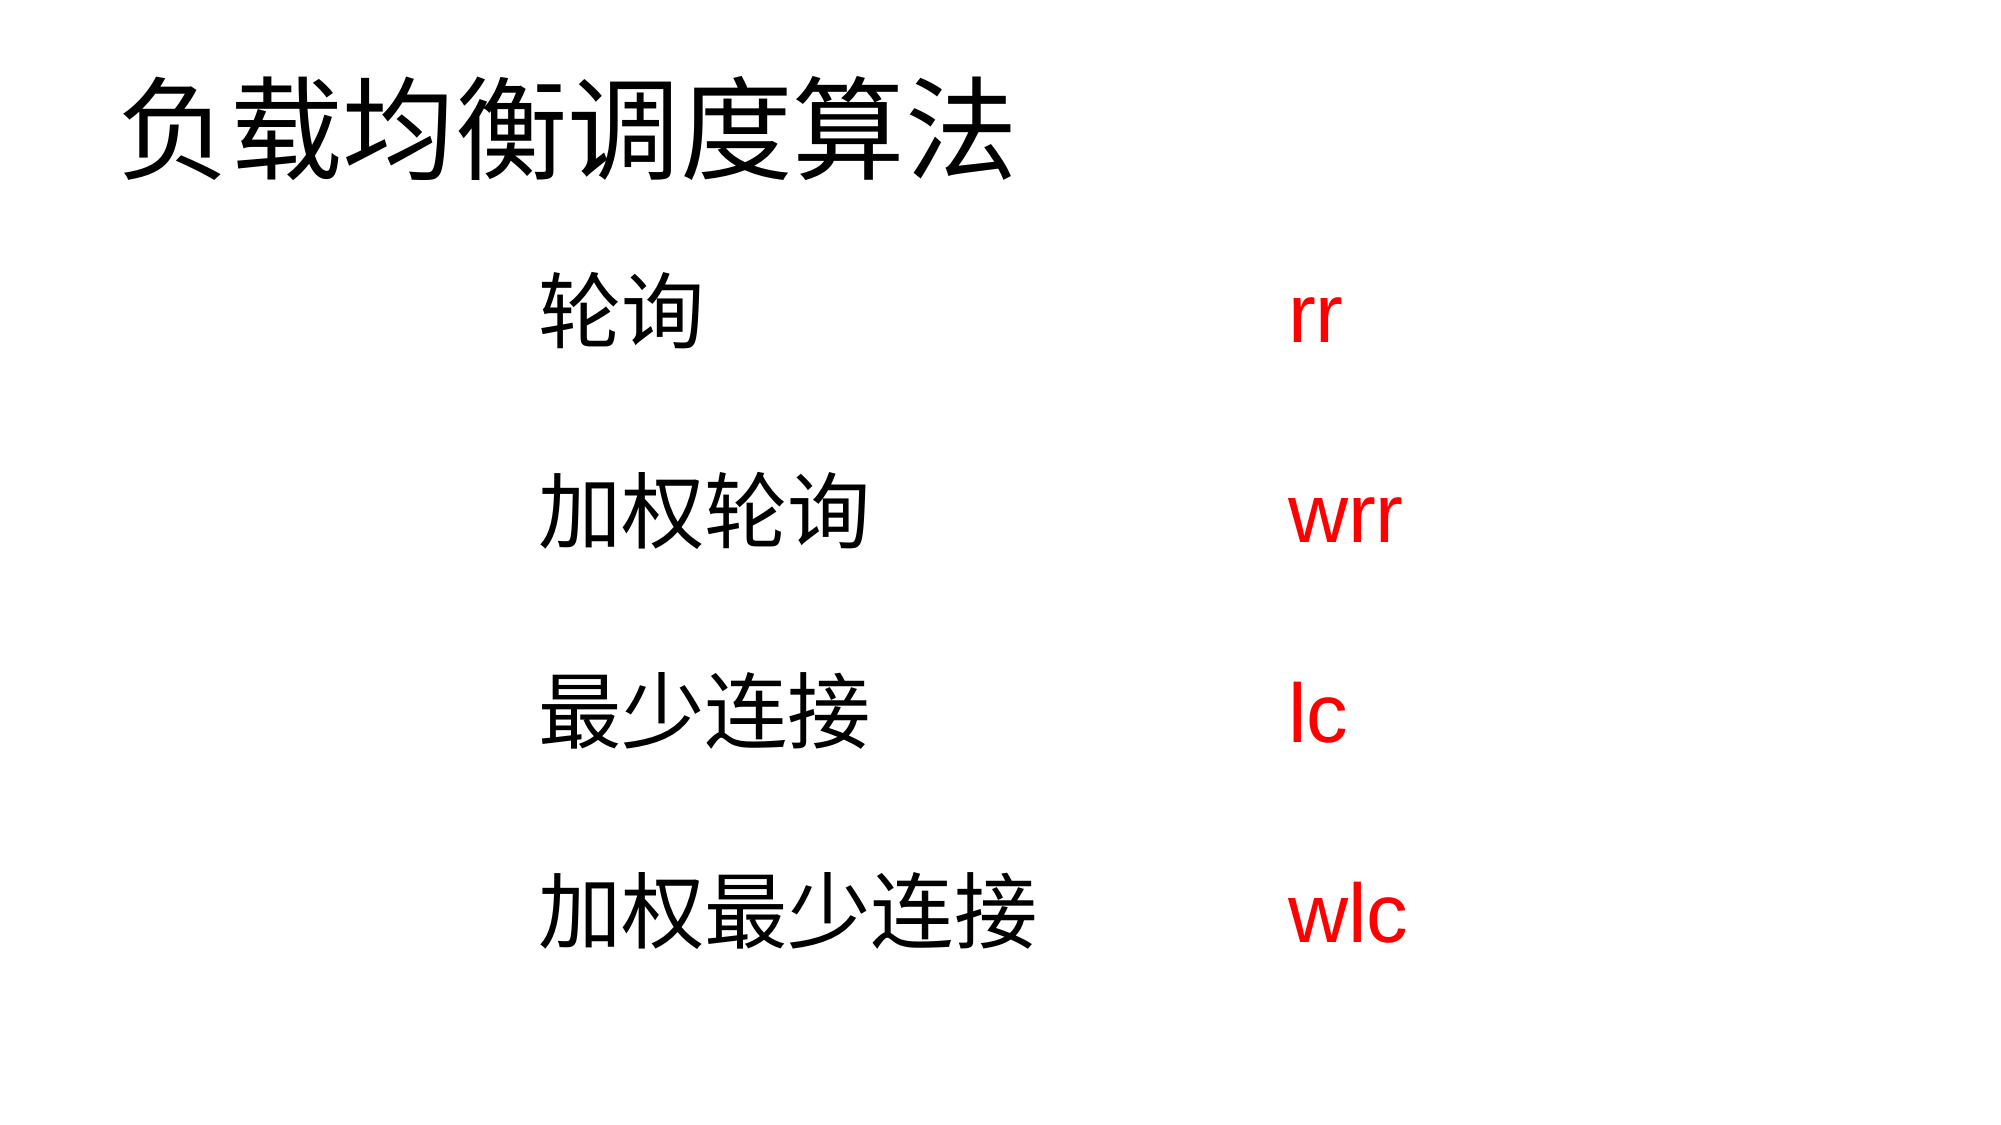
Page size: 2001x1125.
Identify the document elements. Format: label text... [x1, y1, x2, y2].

text_box 负载均衡调度算法 [102, 51, 1033, 202]
text_box 轮询 rr 加权轮询 wrr 最少连接 lc 加权最少连接 wlc [523, 251, 1424, 967]
